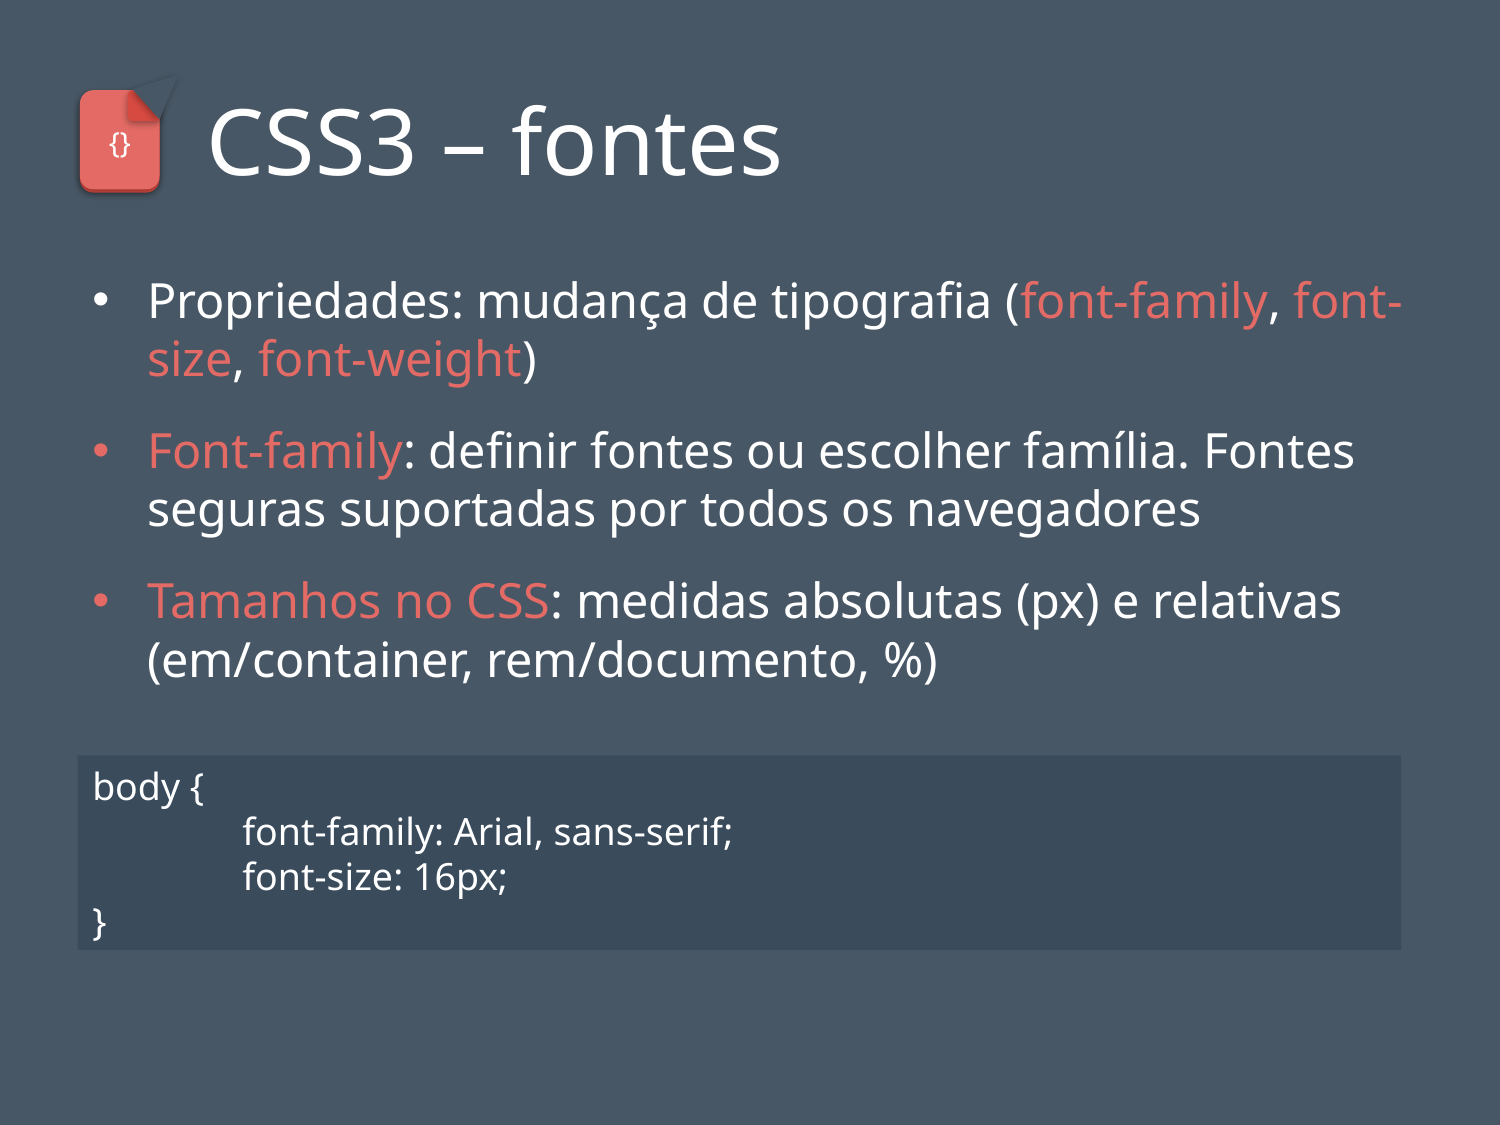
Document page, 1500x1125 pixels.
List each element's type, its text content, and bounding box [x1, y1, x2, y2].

text_box body { font-family: Arial, sans-serif; font-size: 16px; } [77, 755, 1402, 950]
title CSS3 – fontes [191, 45, 1425, 233]
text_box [79, 68, 185, 193]
list Propriedades: mudança de tipografia (font-family, font-size, font-weight) Font-family: definir fontes ou escolher família. Fontes seguras suportadas por todos os navegadores Tamanhos no CSS: medidas absolutas (px) e relativas (em/container, rem/documento, %) [77, 262, 1425, 696]
